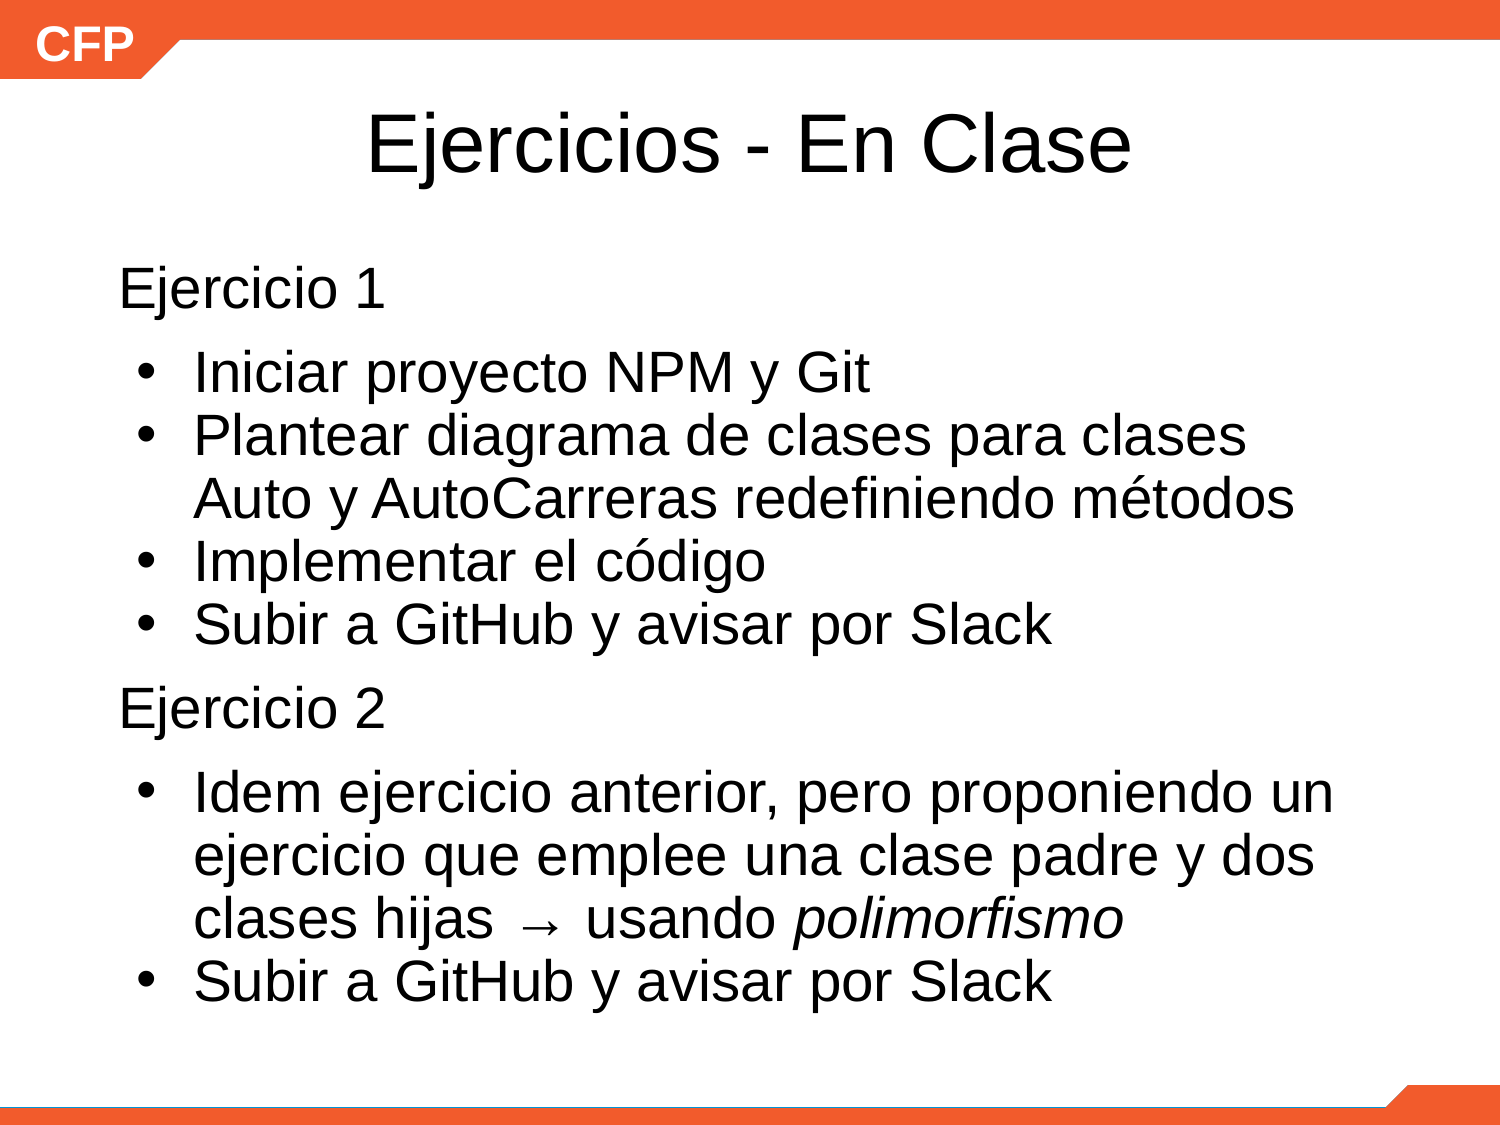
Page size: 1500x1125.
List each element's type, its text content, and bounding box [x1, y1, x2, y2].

title Ejercicios - En Clase [103, 45, 1397, 246]
list Ejercicio 1 Iniciar proyecto NPM y Git Plantear diagrama de clases para clases Auto y AutoCarreras redefiniendo métodos Implementar el código Subir a GitHub y avisar por Slack Ejercicio 2 Idem ejercicio anterior, pero proponiendo un ejercicio que emplee una clase padre y dos clases hijas → usando polimorfismo Subir a GitHub y avisar por Slack [103, 251, 1397, 1069]
